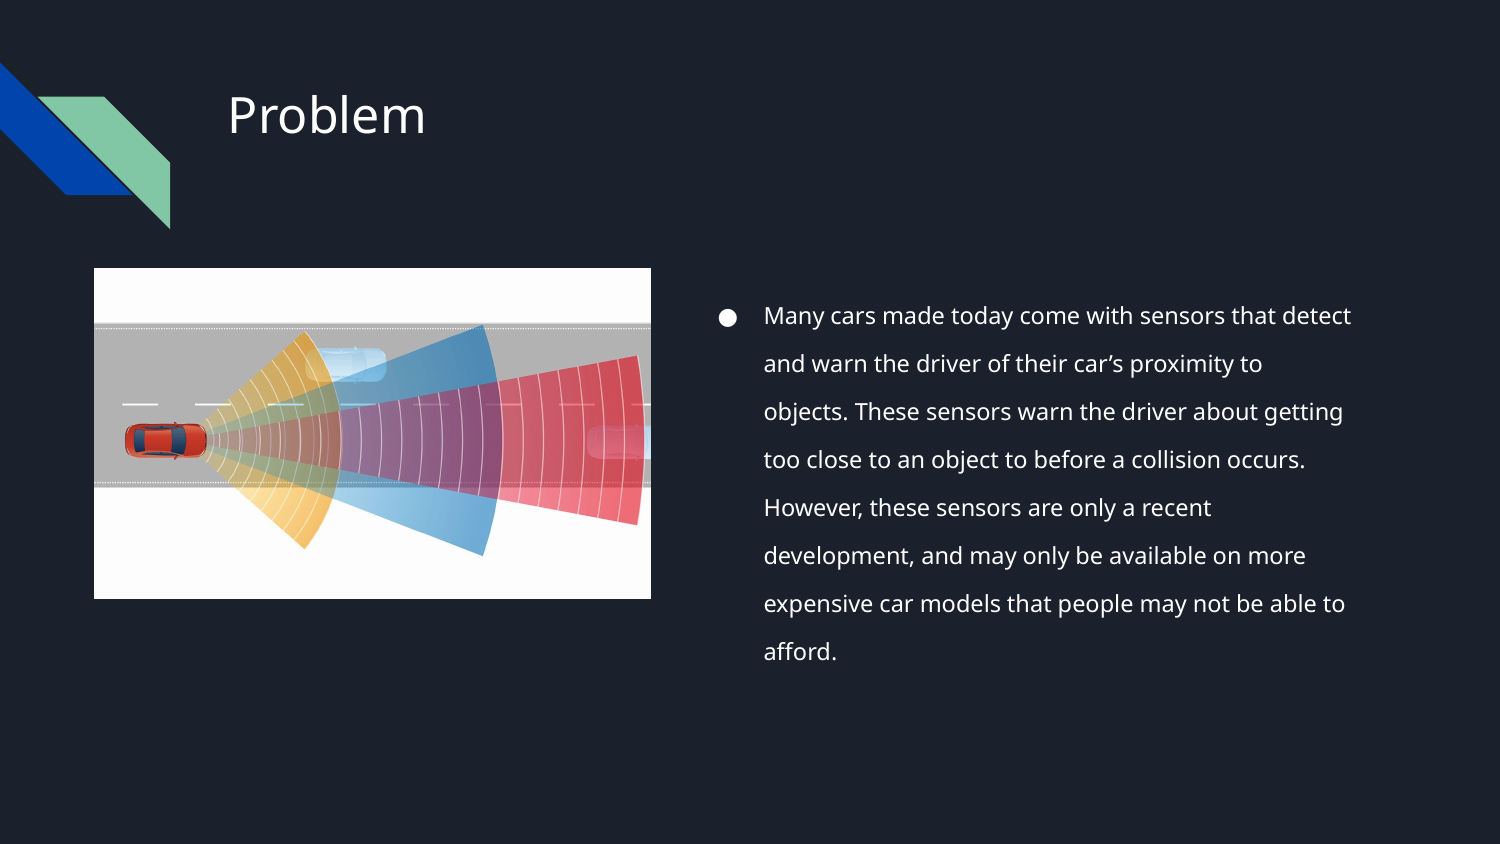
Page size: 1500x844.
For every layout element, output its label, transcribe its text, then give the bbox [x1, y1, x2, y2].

title Problem [212, 64, 1368, 215]
list Many cars made today come with sensors that detect and warn the driver of their car’s proximity to objects. These sensors warn the driver about getting too close to an object to before a collision occurs. However, these sensors are only a recent development, and may only be available on more expensive car models that people may not be able to afford. [680, 268, 1368, 687]
picture [94, 268, 651, 599]
